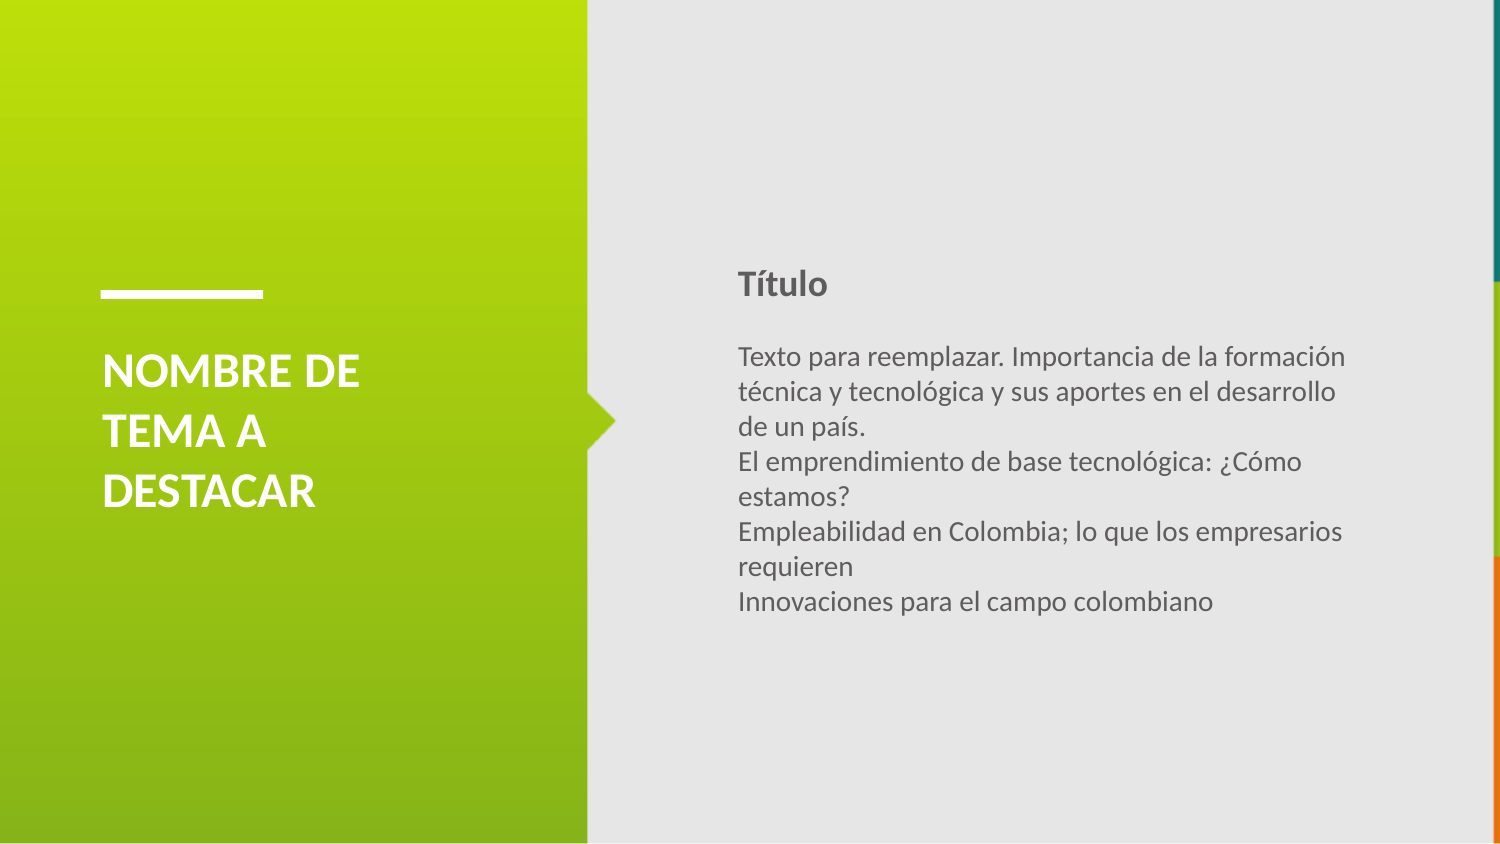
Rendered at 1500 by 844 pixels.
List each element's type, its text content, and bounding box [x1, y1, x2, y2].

text_box NOMBRE DE TEMA A DESTACAR [87, 330, 545, 525]
text_box Título [723, 251, 1149, 311]
picture [0, 0, 1500, 844]
text_box Texto para reemplazar. Importancia de la formación técnica y tecnológica y sus aportes en el desarrollo de un país. El emprendimiento de base tecnológica: ¿Cómo estamos? Empleabilidad en Colombia; lo que los empresarios requieren Innovaciones para el campo colombiano [723, 330, 1361, 625]
